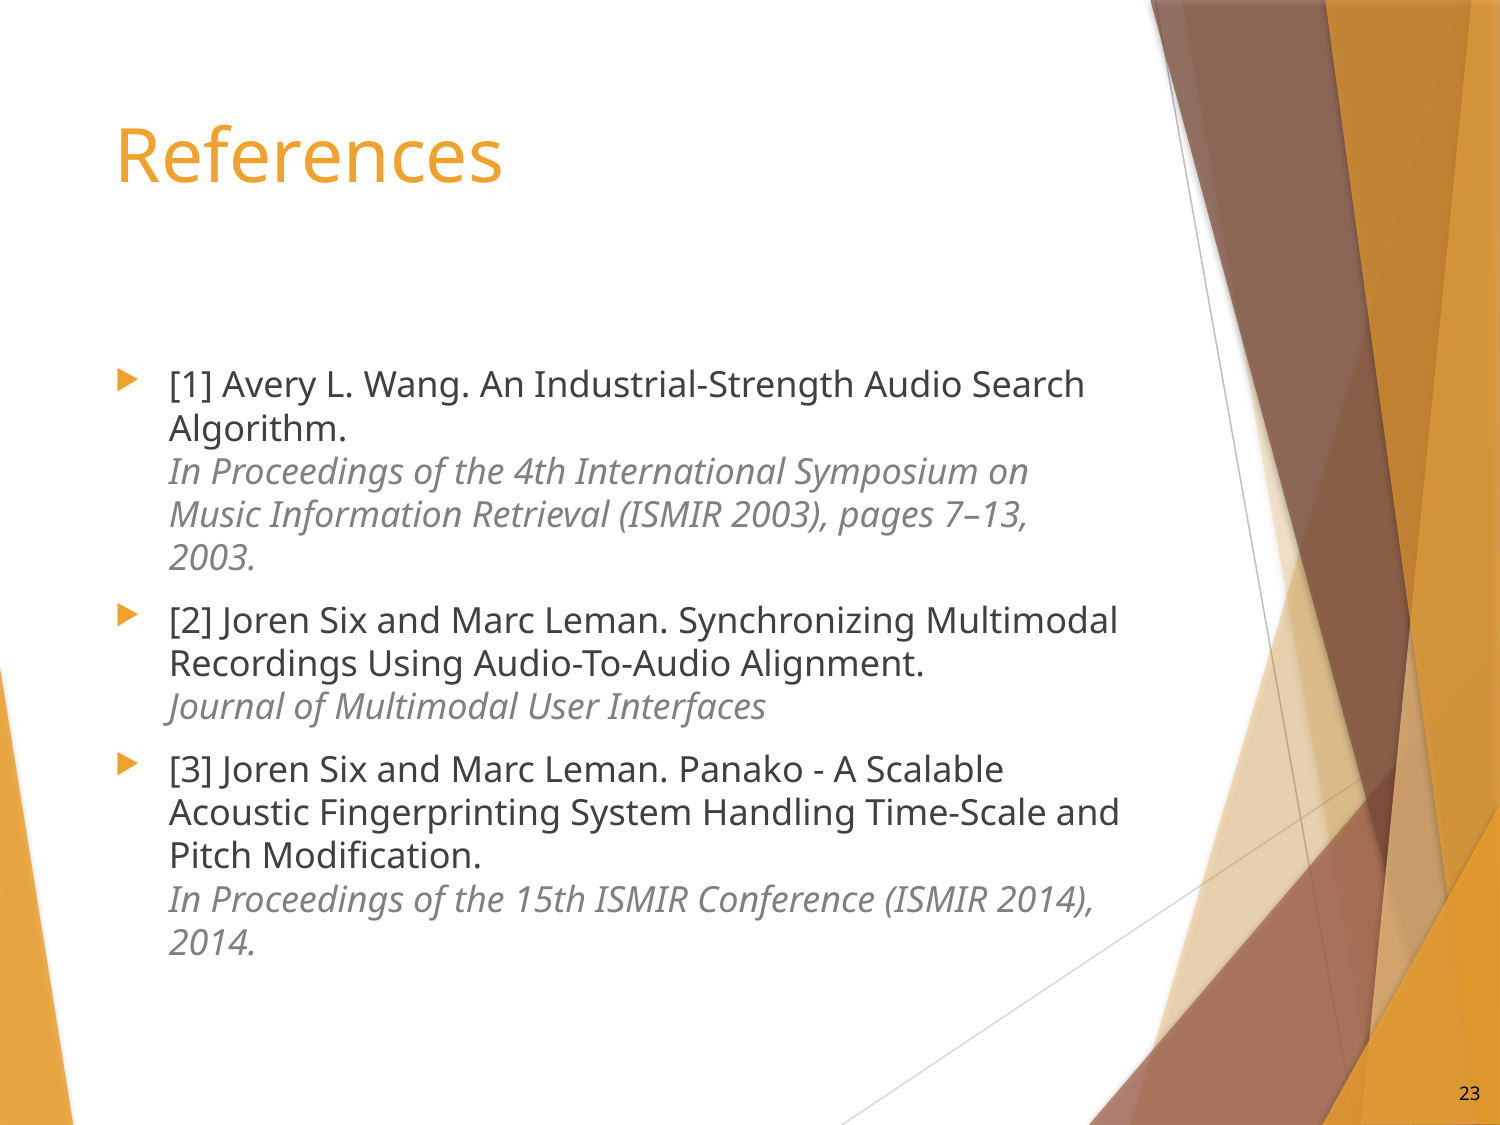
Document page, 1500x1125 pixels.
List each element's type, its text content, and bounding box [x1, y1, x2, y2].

title References [99, 99, 1142, 317]
slide_number 23 [1411, 1063, 1496, 1124]
list [1] Avery L. Wang. An Industrial-Strength Audio Search Algorithm. In Proceedings of the 4th International Symposium on Music Information Retrieval (ISMIR 2003), pages 7–13, 2003. [2] Joren Six and Marc Leman. Synchronizing Multimodal Recordings Using Audio-To-Audio Alignment. Journal of Multimodal User Interfaces [3] Joren Six and Marc Leman. Panako - A Scalable Acoustic Fingerprinting System Handling Time-Scale and Pitch Modification. In Proceedings of the 15th ISMIR Conference (ISMIR 2014), 2014. [99, 354, 1142, 992]
